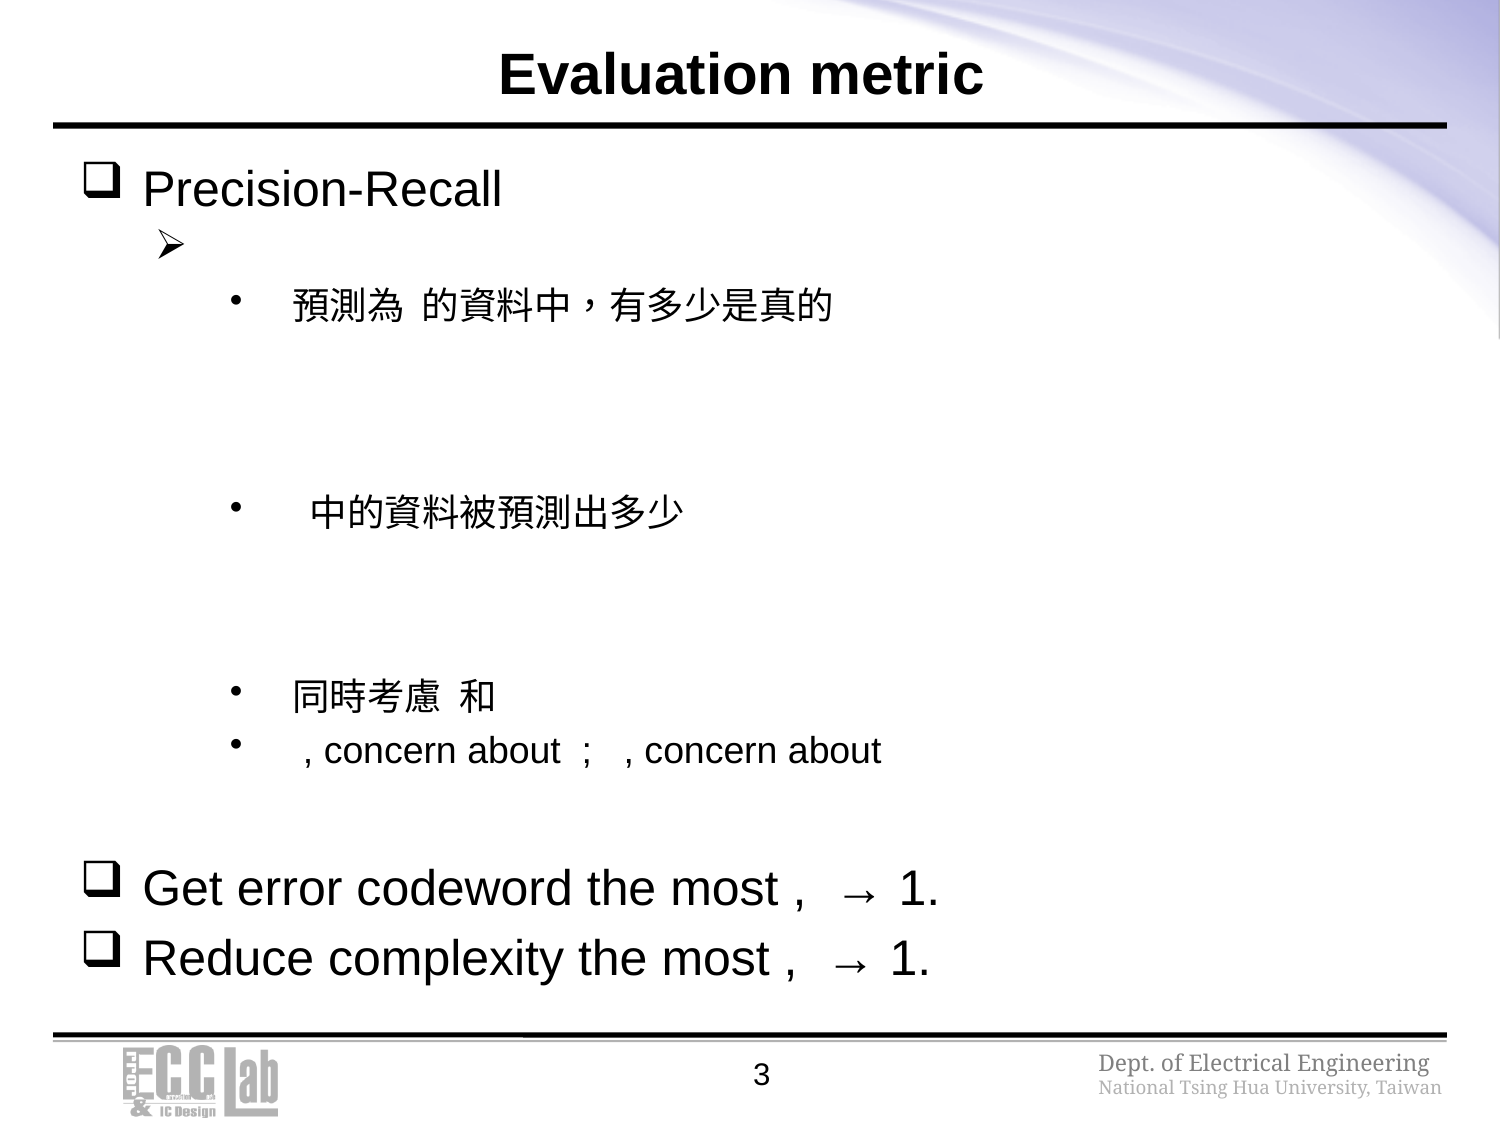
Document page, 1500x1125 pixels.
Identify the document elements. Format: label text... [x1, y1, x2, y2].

picture [123, 1045, 278, 1118]
slide_number 3 [643, 1046, 881, 1095]
picture [768, 0, 1500, 350]
title Evaluation metric [64, 35, 1436, 108]
